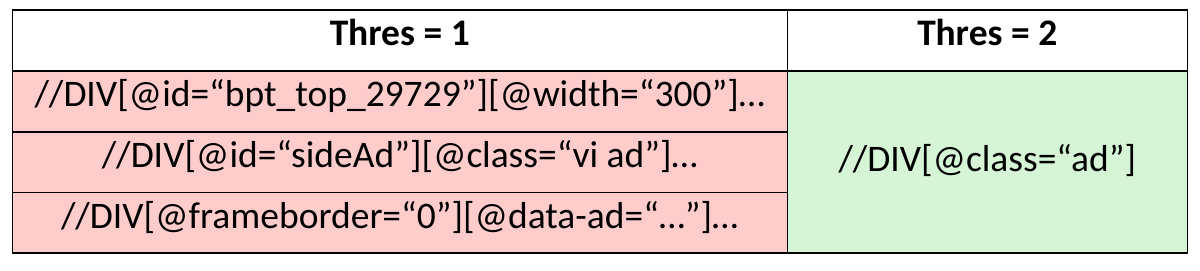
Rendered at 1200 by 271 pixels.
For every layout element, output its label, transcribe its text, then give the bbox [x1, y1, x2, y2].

table_header Thres = 2 [788, 11, 1187, 70]
table_header Thres = 1 [13, 11, 787, 70]
table_cell //DIV[@frameborder=“0”][@data-ad=“…”]… [13, 193, 787, 252]
table_cell //DIV[@id=“sideAd”][@class=“vi ad”]… [13, 133, 787, 192]
table_cell //DIV[@id=“bpt_top_29729”][@width=“300”]… [13, 72, 787, 131]
table_cell //DIV[@class=“ad”] [788, 72, 1187, 252]
